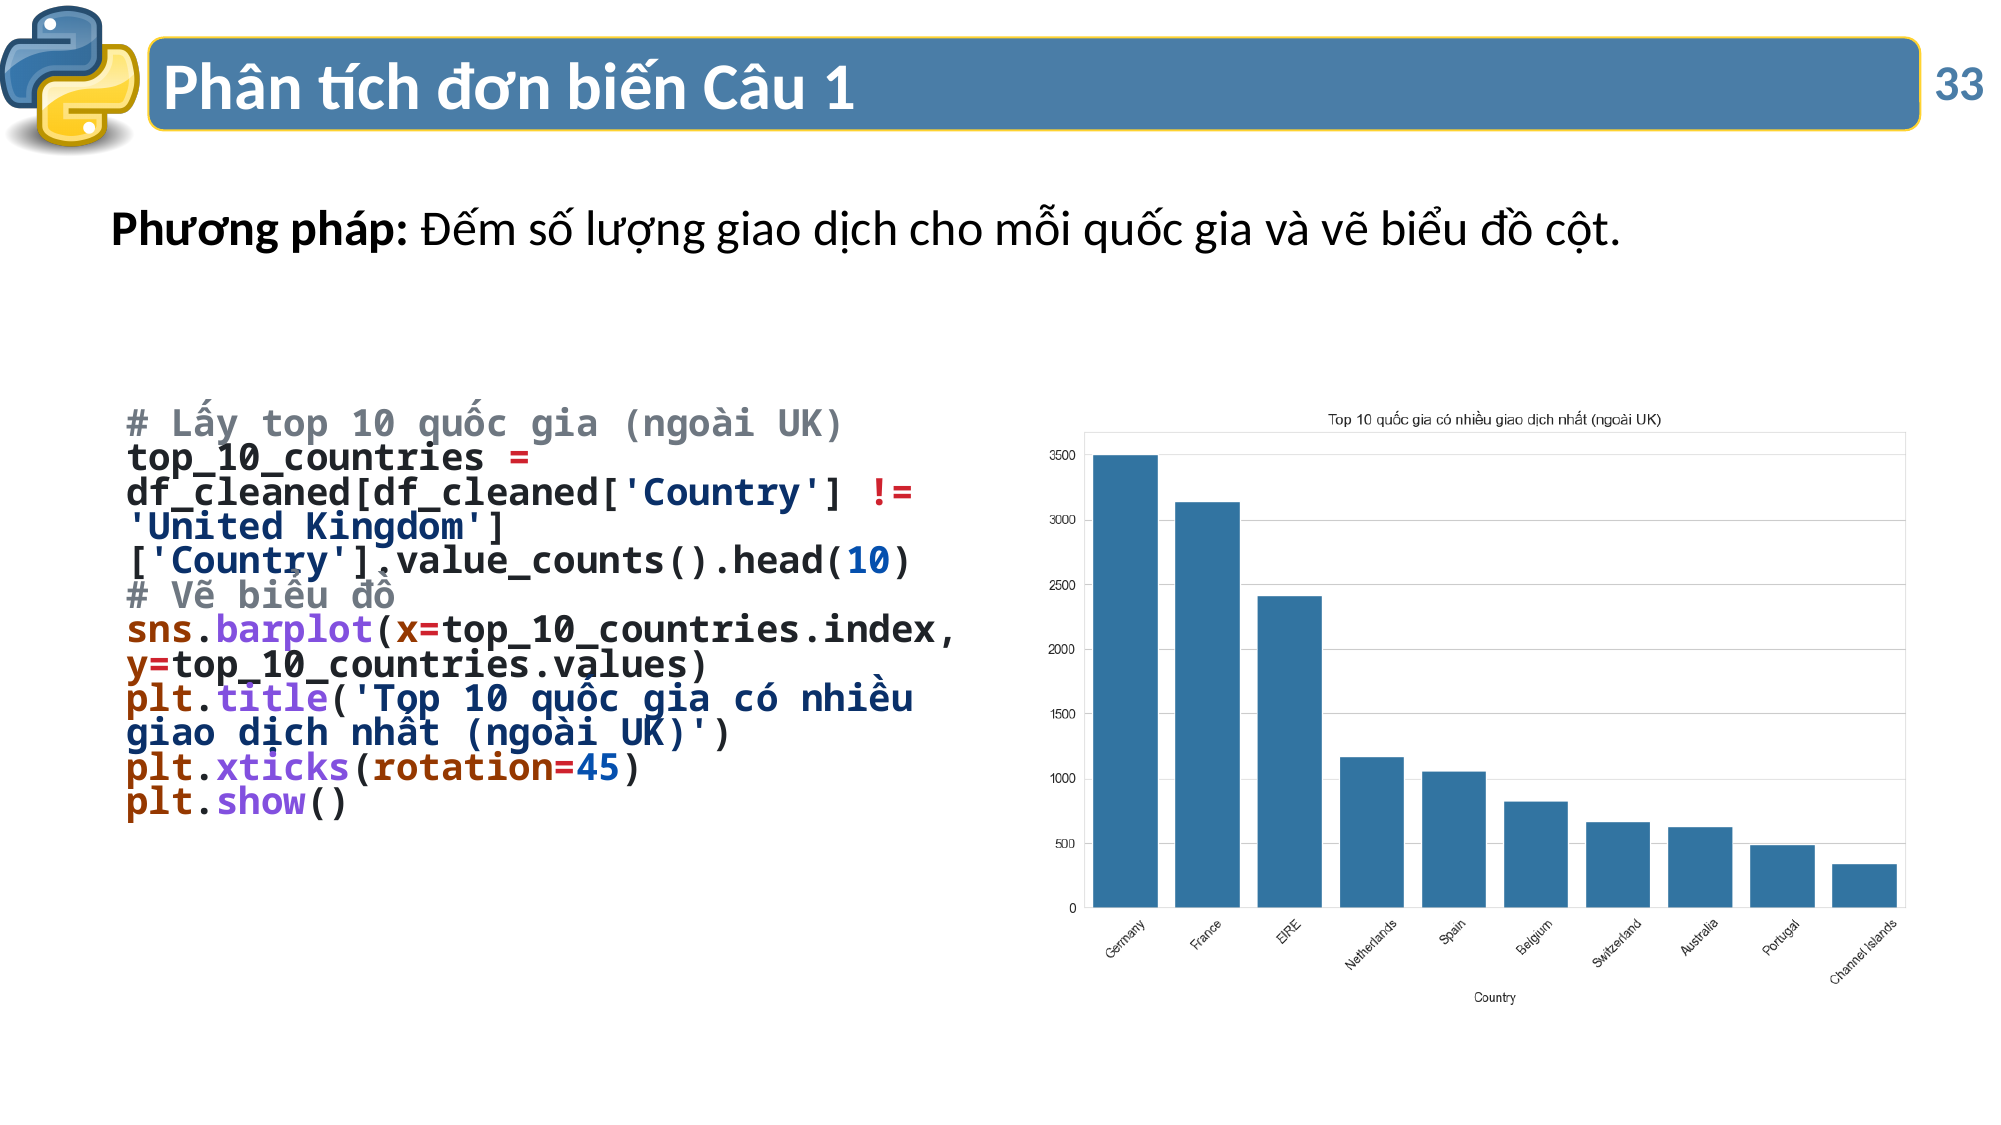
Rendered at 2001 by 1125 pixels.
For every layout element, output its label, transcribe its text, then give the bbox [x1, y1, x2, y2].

title Phân tích đơn biến Câu 1 [148, 43, 1919, 133]
text_box # Lấy top 10 quốc gia (ngoài UK) top_10_countries = df_cleaned[df_cleaned['Country'] != 'United Kingdom']['Country'].value_counts().head(10) # Vẽ biểu đồ sns.barplot(x=top_10_countries.index, y=top_10_countries.values) plt.title('Top 10 quốc gia có nhiều giao dịch nhất (ngoài UK)') plt.xticks(rotation=45) plt.show() [111, 402, 1039, 830]
list Phương pháp: Đếm số lượng giao dịch cho mỗi quốc gia và vẽ biểu đồ cột. [96, 170, 1921, 320]
picture [1039, 402, 1913, 1013]
picture [0, 2, 149, 160]
text_box 33 [1919, 43, 2000, 141]
